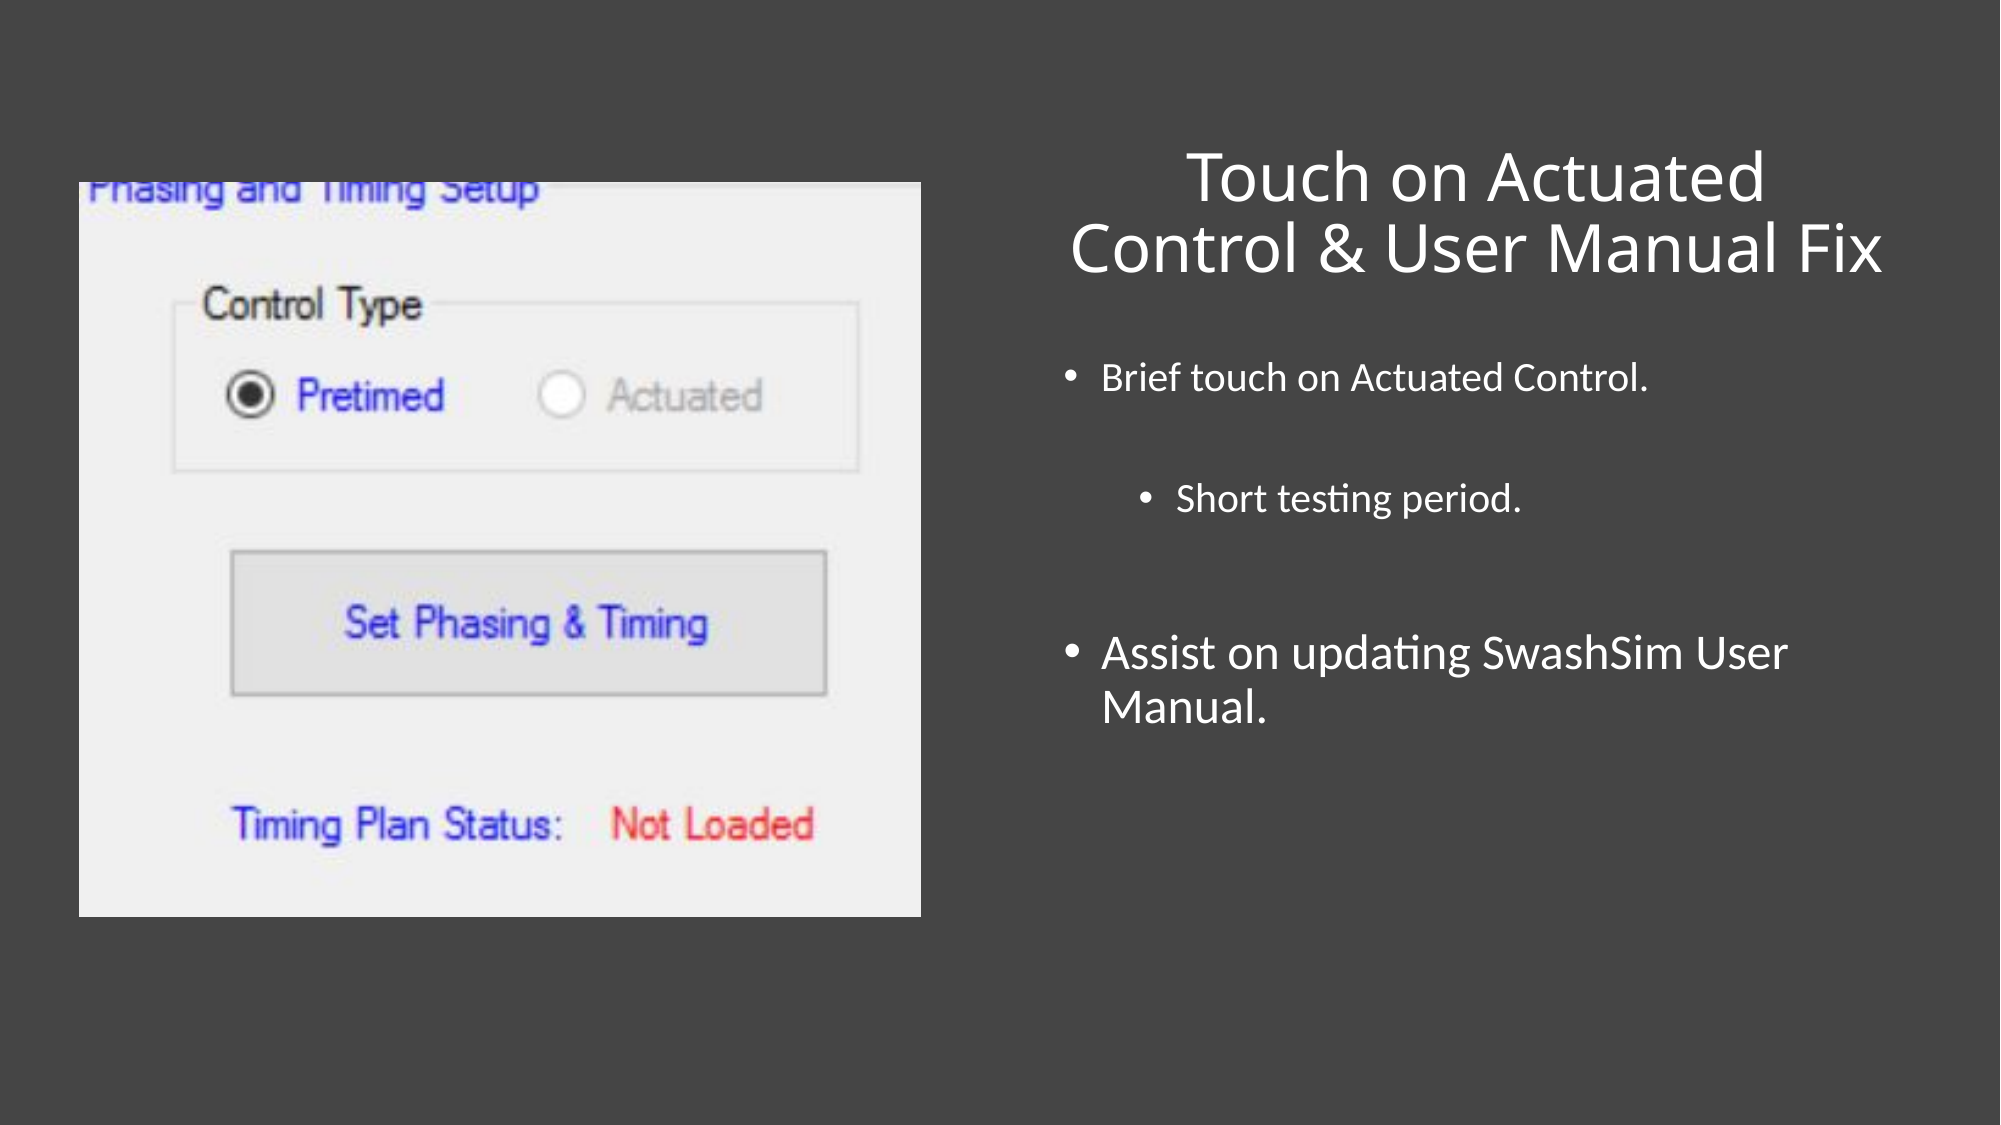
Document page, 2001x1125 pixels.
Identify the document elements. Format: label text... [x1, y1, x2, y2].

picture [79, 182, 921, 917]
title Touch on Actuated Control & User Manual Fix [1048, 105, 1906, 326]
list Brief touch on Actuated Control. Short testing period. Assist on updating SwashSim User Manual. [1048, 348, 1908, 967]
